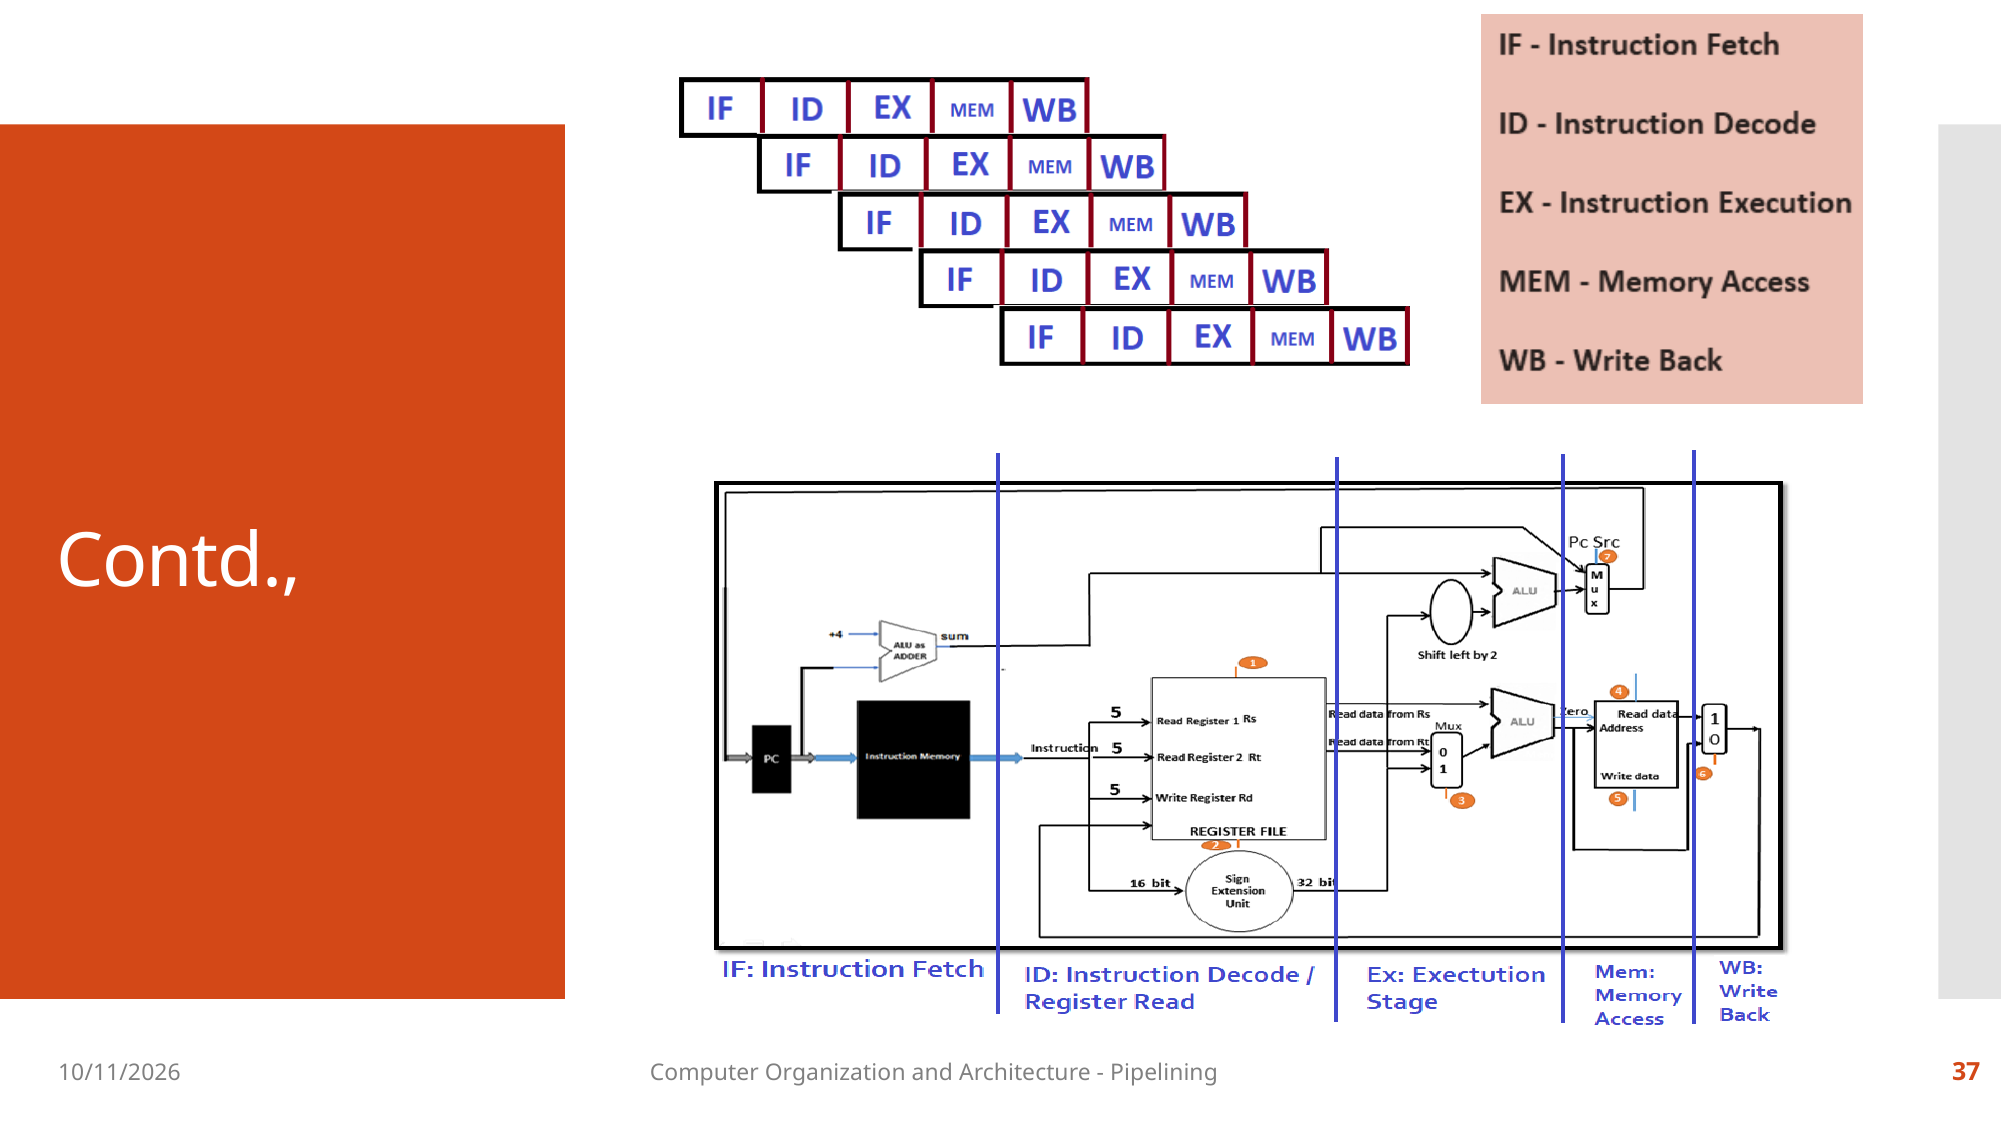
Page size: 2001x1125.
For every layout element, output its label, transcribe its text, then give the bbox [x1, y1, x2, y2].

slide_number 37 [1744, 1042, 1996, 1103]
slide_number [43, 1042, 493, 1103]
picture [675, 66, 1414, 381]
title Contd., [41, 184, 525, 940]
picture [707, 449, 1798, 1030]
picture [1481, 13, 1864, 404]
footer Computer Organization and Architecture - Pipelining [634, 1042, 1605, 1103]
